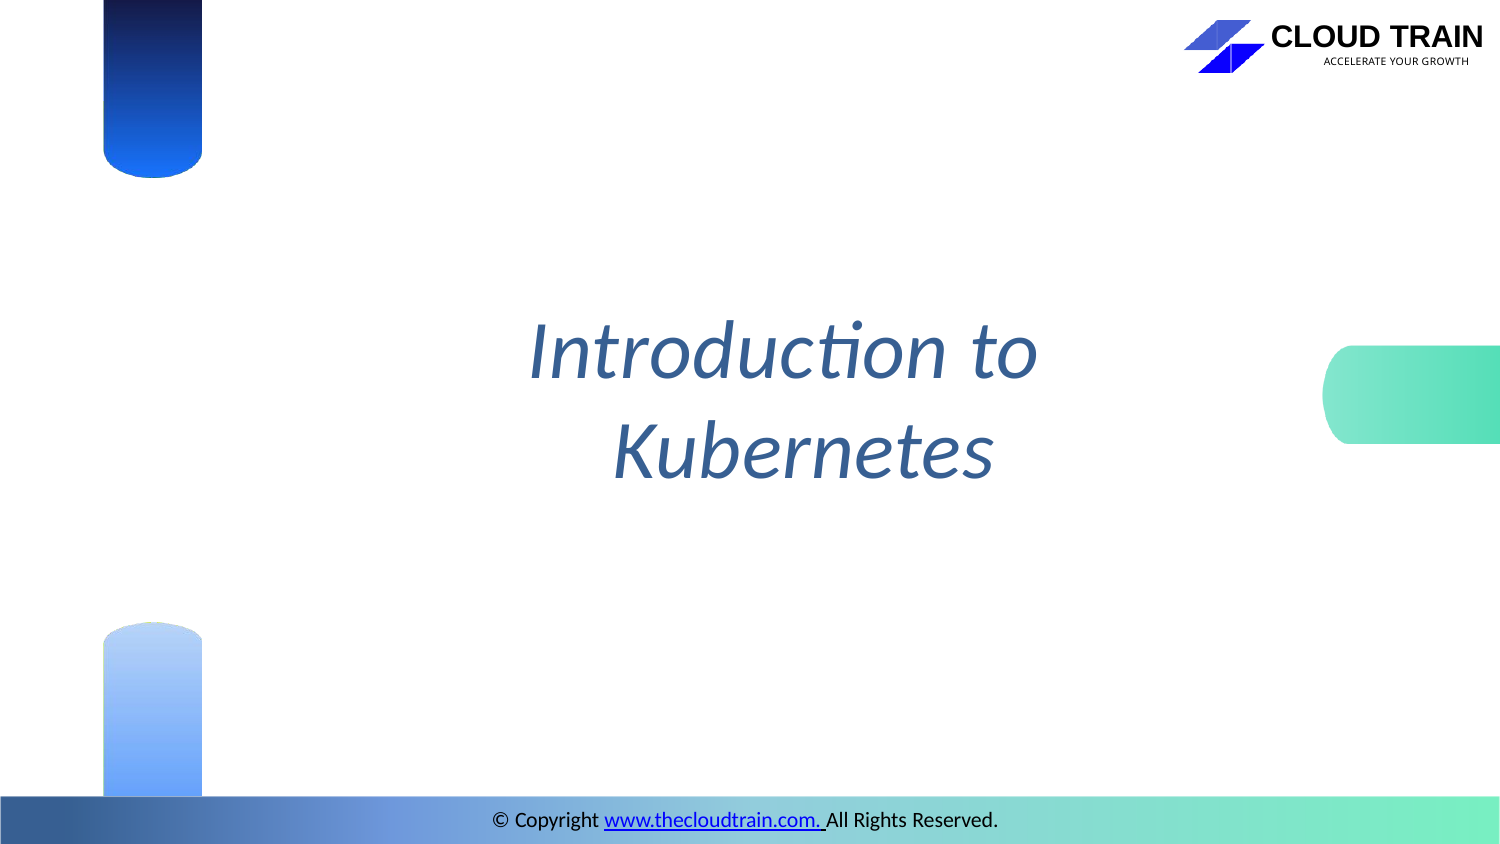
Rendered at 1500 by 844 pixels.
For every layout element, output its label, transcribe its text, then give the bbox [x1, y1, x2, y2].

picture [1183, 20, 1265, 73]
picture [103, 0, 202, 178]
text_box CLOUD TRAIN ACCELERATE YOUR GROWTH [1268, 14, 1487, 68]
picture [1322, 345, 1500, 444]
text_box © Copyright www.thecloudtrain.com. All Rights Reserved. [489, 809, 1011, 833]
picture [0, 622, 1500, 844]
title Introduction to Kubernetes [525, 292, 1048, 495]
